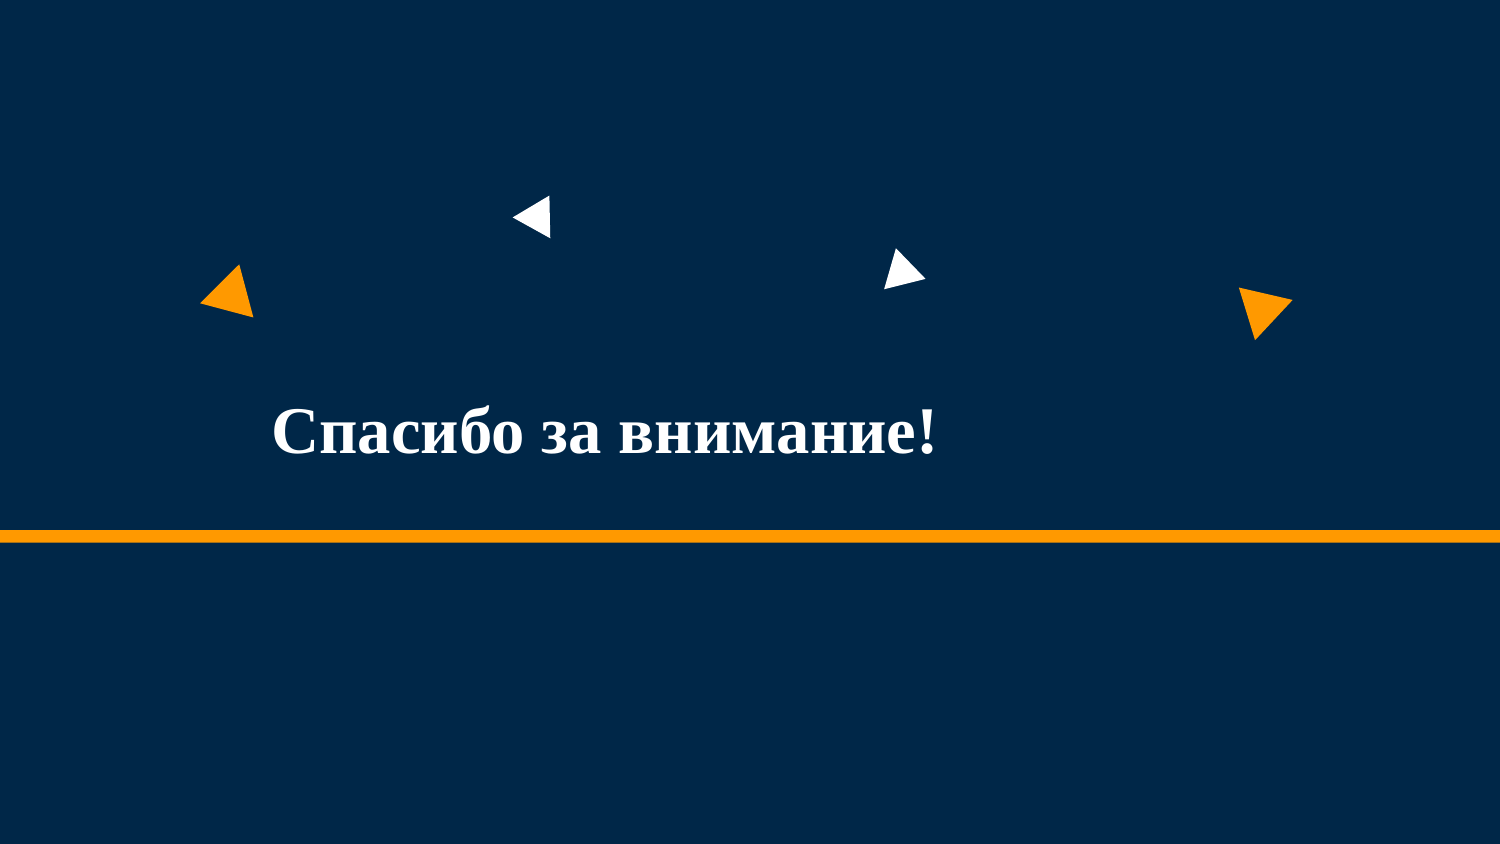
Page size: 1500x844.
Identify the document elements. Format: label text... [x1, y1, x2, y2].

text_box [1236, 285, 1295, 343]
text_box [0, 528, 1500, 545]
text_box [510, 193, 553, 241]
text_box Спасибо за внимание! [256, 379, 1243, 475]
text_box [882, 246, 928, 292]
text_box [198, 262, 256, 320]
